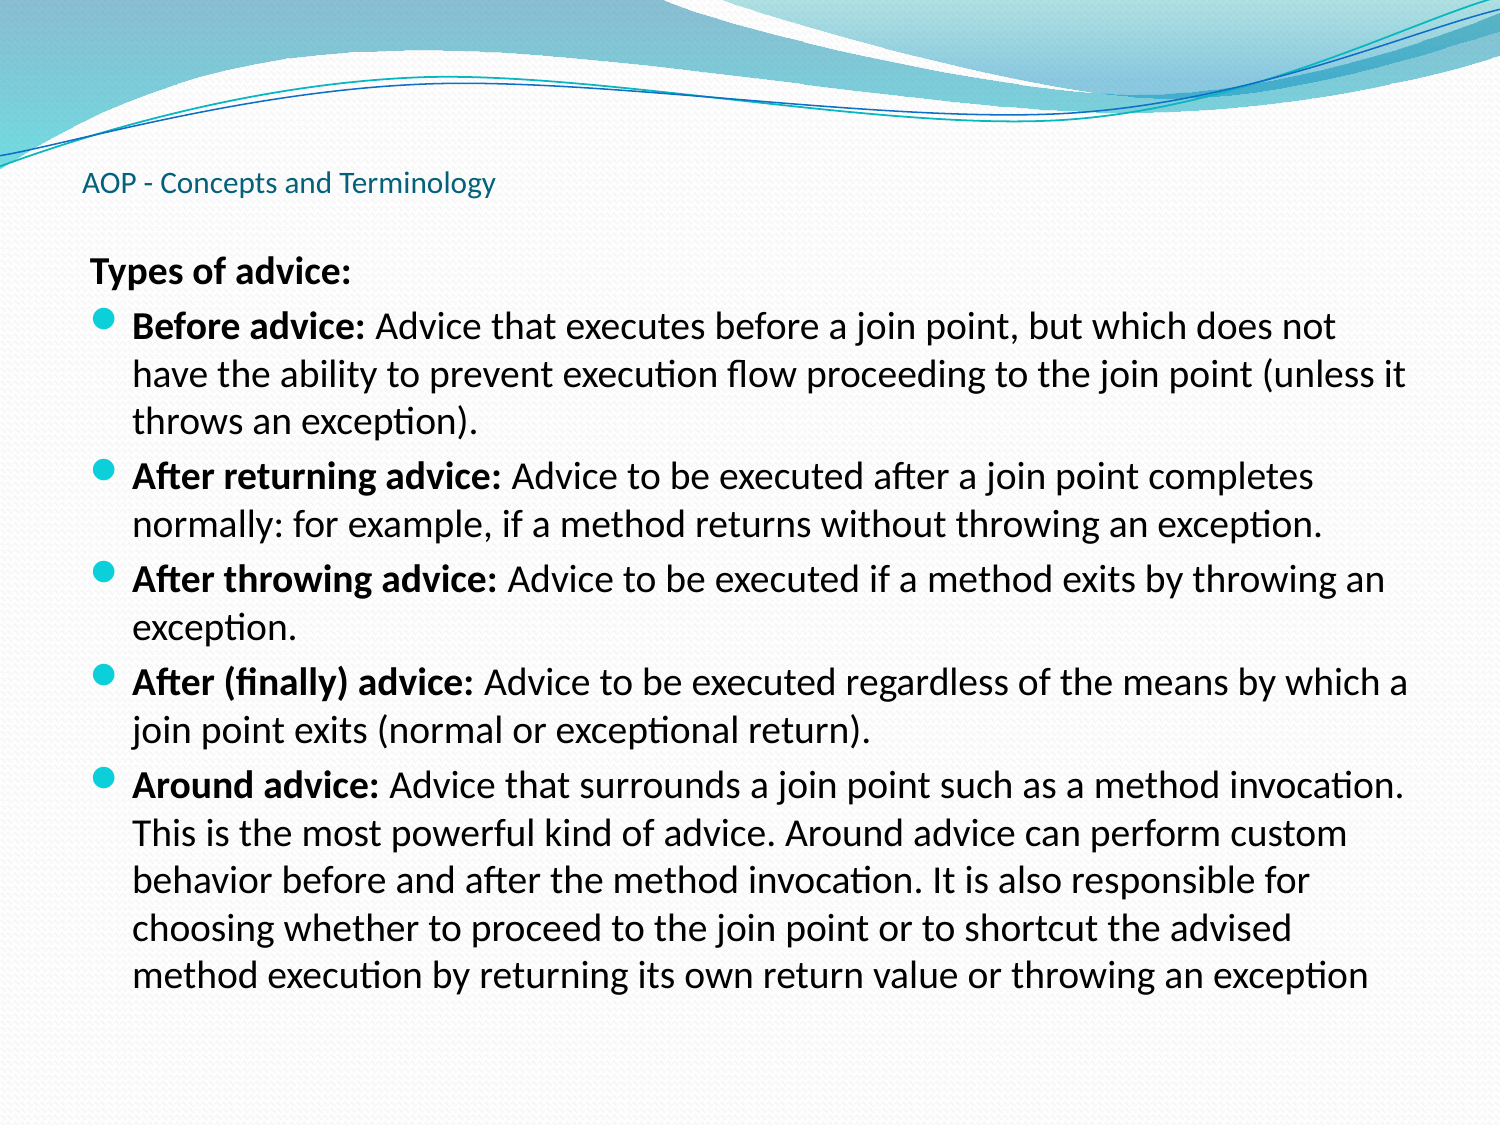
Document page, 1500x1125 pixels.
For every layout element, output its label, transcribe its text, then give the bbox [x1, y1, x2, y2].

title AOP - Concepts and Terminology [75, 115, 1425, 200]
list Types of advice: Before advice: Advice that executes before a join point, but which does not have the ability to prevent execution flow proceeding to the join point (unless it throws an exception). After returning advice: Advice to be executed after a join point completes normally: for example, if a method returns without throwing an exception. After throwing advice: Advice to be executed if a method exits by throwing an exception. After (finally) advice: Advice to be executed regardless of the means by which a join point exits (normal or exceptional return). Around advice: Advice that surrounds a join point such as a method invocation. This is the most powerful kind of advice. Around advice can perform custom behavior before and after the method invocation. It is also responsible for choosing whether to proceed to the join point or to shortcut the advised method execution by returning its own return value or throwing an exception [75, 237, 1425, 1038]
